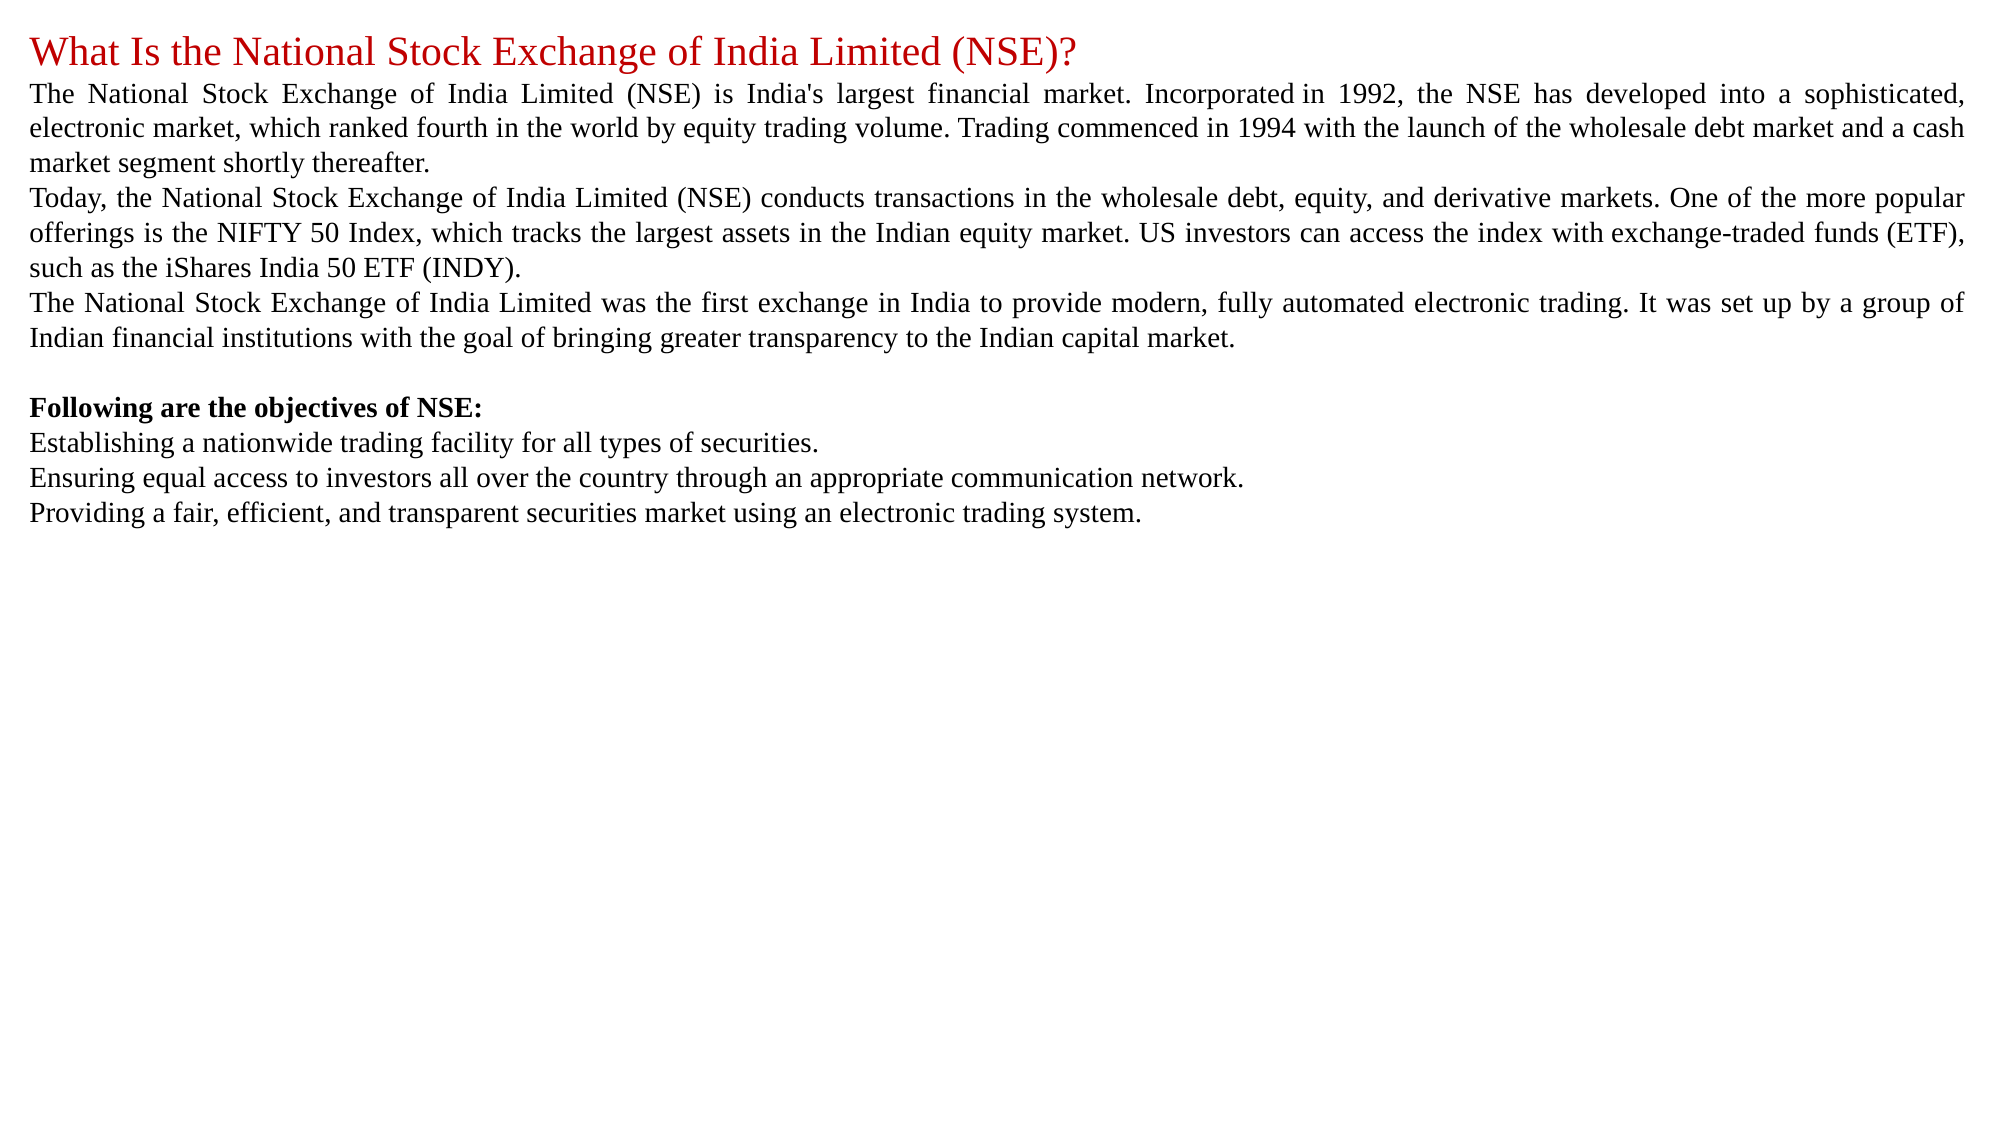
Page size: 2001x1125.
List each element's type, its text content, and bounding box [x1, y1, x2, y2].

text_box What Is the National Stock Exchange of India Limited (NSE)? The National Stock Exchange of India Limited (NSE) is India's largest financial market. Incorporated in 1992, the NSE has developed into a sophisticated, electronic market, which ranked fourth in the world by equity trading volume. Trading commenced in 1994 with the launch of the wholesale debt market and a cash market segment shortly thereafter. Today, the National Stock Exchange of India Limited (NSE) conducts transactions in the wholesale debt, equity, and derivative markets. One of the more popular offerings is the NIFTY 50 Index, which tracks the largest assets in the Indian equity market. US investors can access the index with exchange-traded funds (ETF), such as the iShares India 50 ETF (INDY). The National Stock Exchange of India Limited was the first exchange in India to provide modern, fully automated electronic trading. It was set up by a group of Indian financial institutions with the goal of bringing greater transparency to the Indian capital market. Following are the objectives of NSE: Establishing a nationwide trading facility for all types of securities. Ensuring equal access to investors all over the country through an appropriate communication network. Providing a fair, efficient, and transparent securities market using an electronic trading system. [14, 16, 1983, 606]
